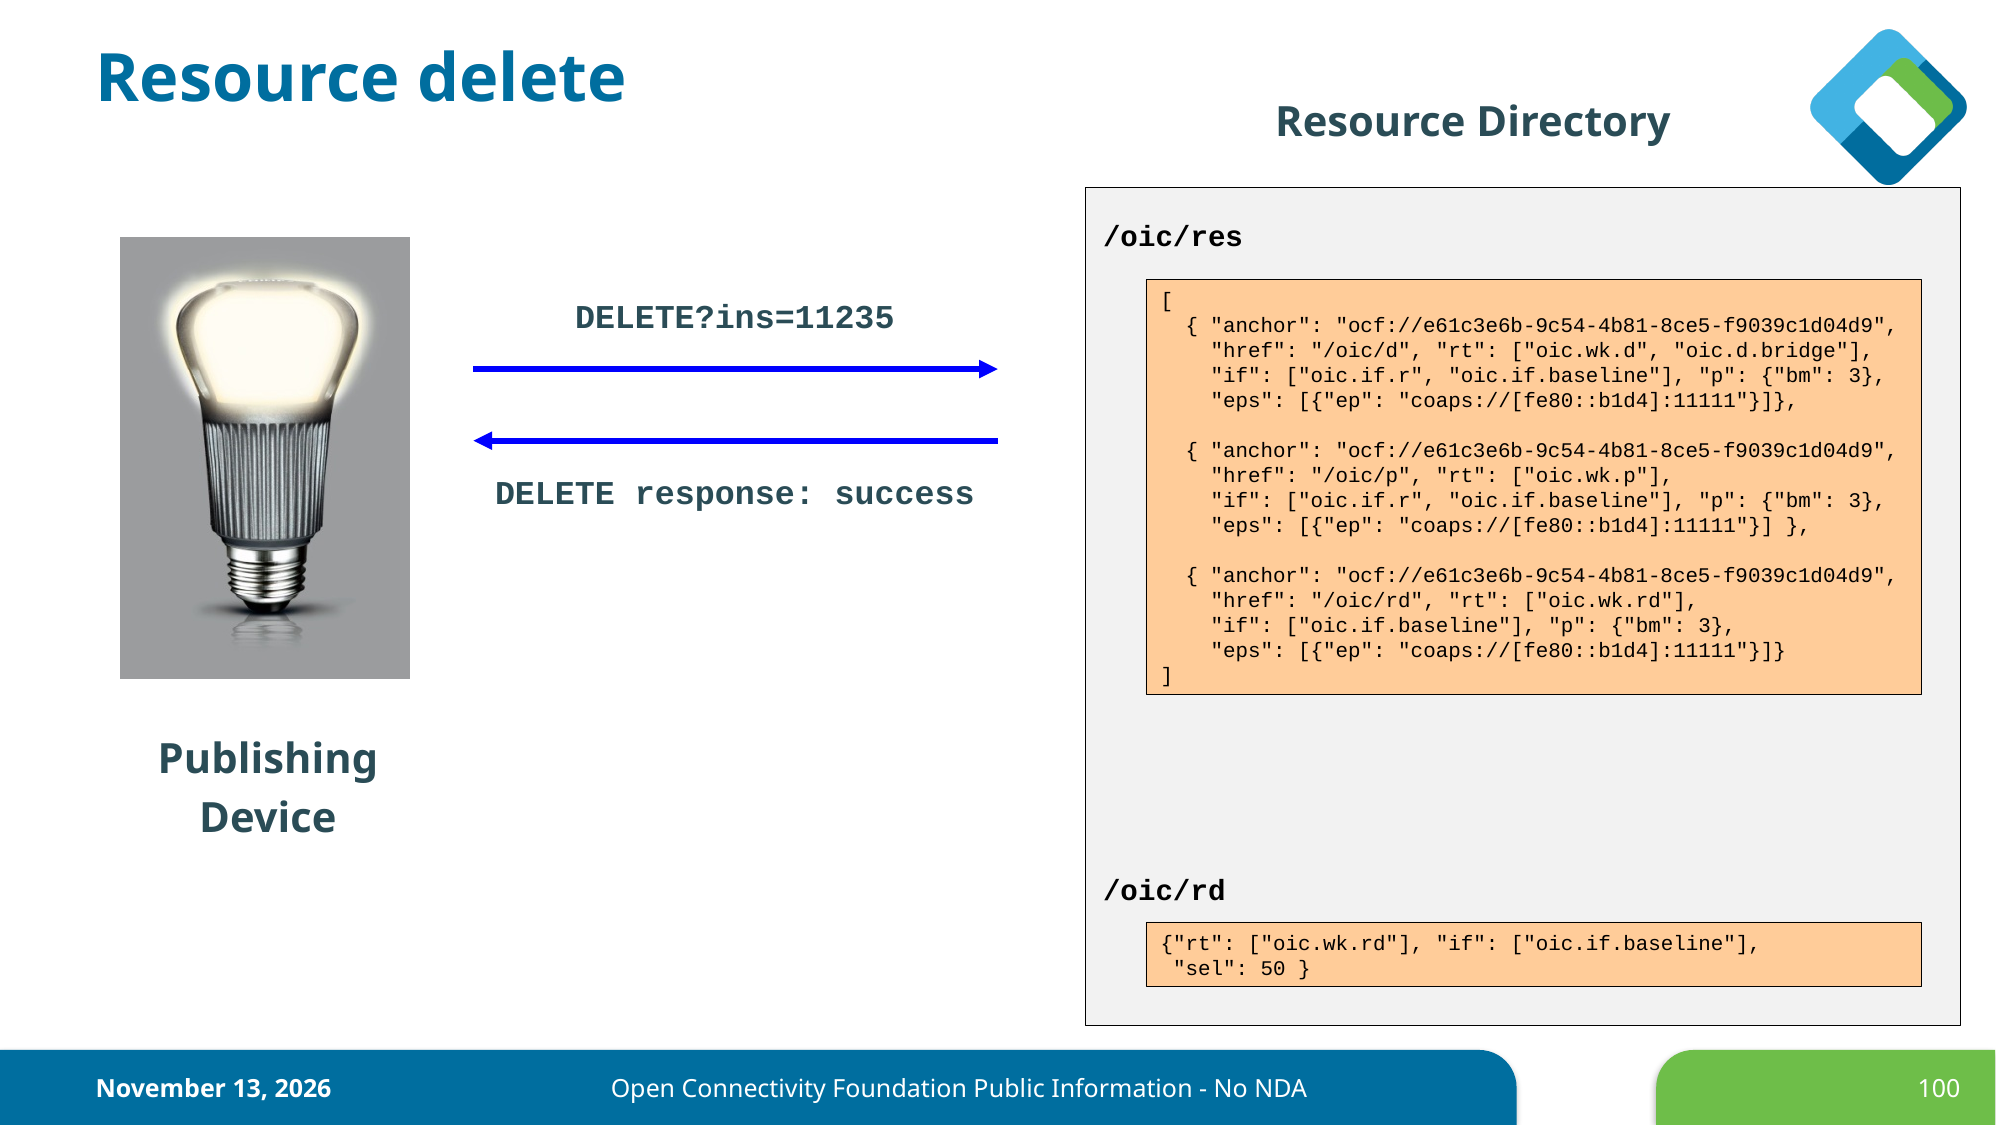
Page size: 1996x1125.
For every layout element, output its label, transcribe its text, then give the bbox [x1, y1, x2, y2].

text_box {"rt": ["oic.wk.rd"], "if": ["oic.if.baseline"], "sel": 50 } [1145, 921, 1921, 987]
text_box Publishing Device [49, 724, 498, 780]
text_box Resource Directory [1259, 87, 1708, 143]
title Resource delete [80, 15, 1770, 134]
text_box DELETE response: success [434, 464, 1035, 513]
picture [120, 237, 411, 680]
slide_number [80, 1065, 462, 1109]
text_box [1083, 185, 1962, 1027]
picture [1895, 114, 1967, 185]
slide_number 100 [1775, 1065, 1976, 1123]
text_box /oic/rd [1088, 864, 1360, 914]
text_box DELETE?ins=11235 [434, 287, 1035, 336]
text_box [ { "anchor": "ocf://e61c3e6b-9c54-4b81-8ce5-f9039c1d04d9", "href": "/oic/d", "rt": ["oic.wk.d", "oic.d.bridge"], "if": ["oic.if.r", "oic.if.baseline"], "p": {"bm": 3}, "eps": [{"ep": "coaps://[fe80::b1d4]:11111"}]}, { "anchor": "ocf://e61c3e6b-9c54-4b81-8ce5-f9039c1d04d9", "href": "/oic/p", "rt": ["oic.wk.p"], "if": ["oic.if.r", "oic.if.baseline"], "p": {"bm": 3}, "eps": [{"ep": "coaps://[fe80::b1d4]:11111"}] }, { "anchor": "ocf://e61c3e6b-9c54-4b81-8ce5-f9039c1d04d9", "href": "/oic/rd", "rt": ["oic.wk.rd"], "if": ["oic.if.baseline"], "p": {"bm": 3}, "eps": [{"ep": "coaps://[fe80::b1d4]:11111"}]} ] [1145, 279, 1921, 695]
picture [1810, 29, 1967, 185]
text_box /oic/res [1088, 210, 1360, 261]
footer Open Connectivity Foundation Public Information - No NDA [490, 1065, 1430, 1108]
